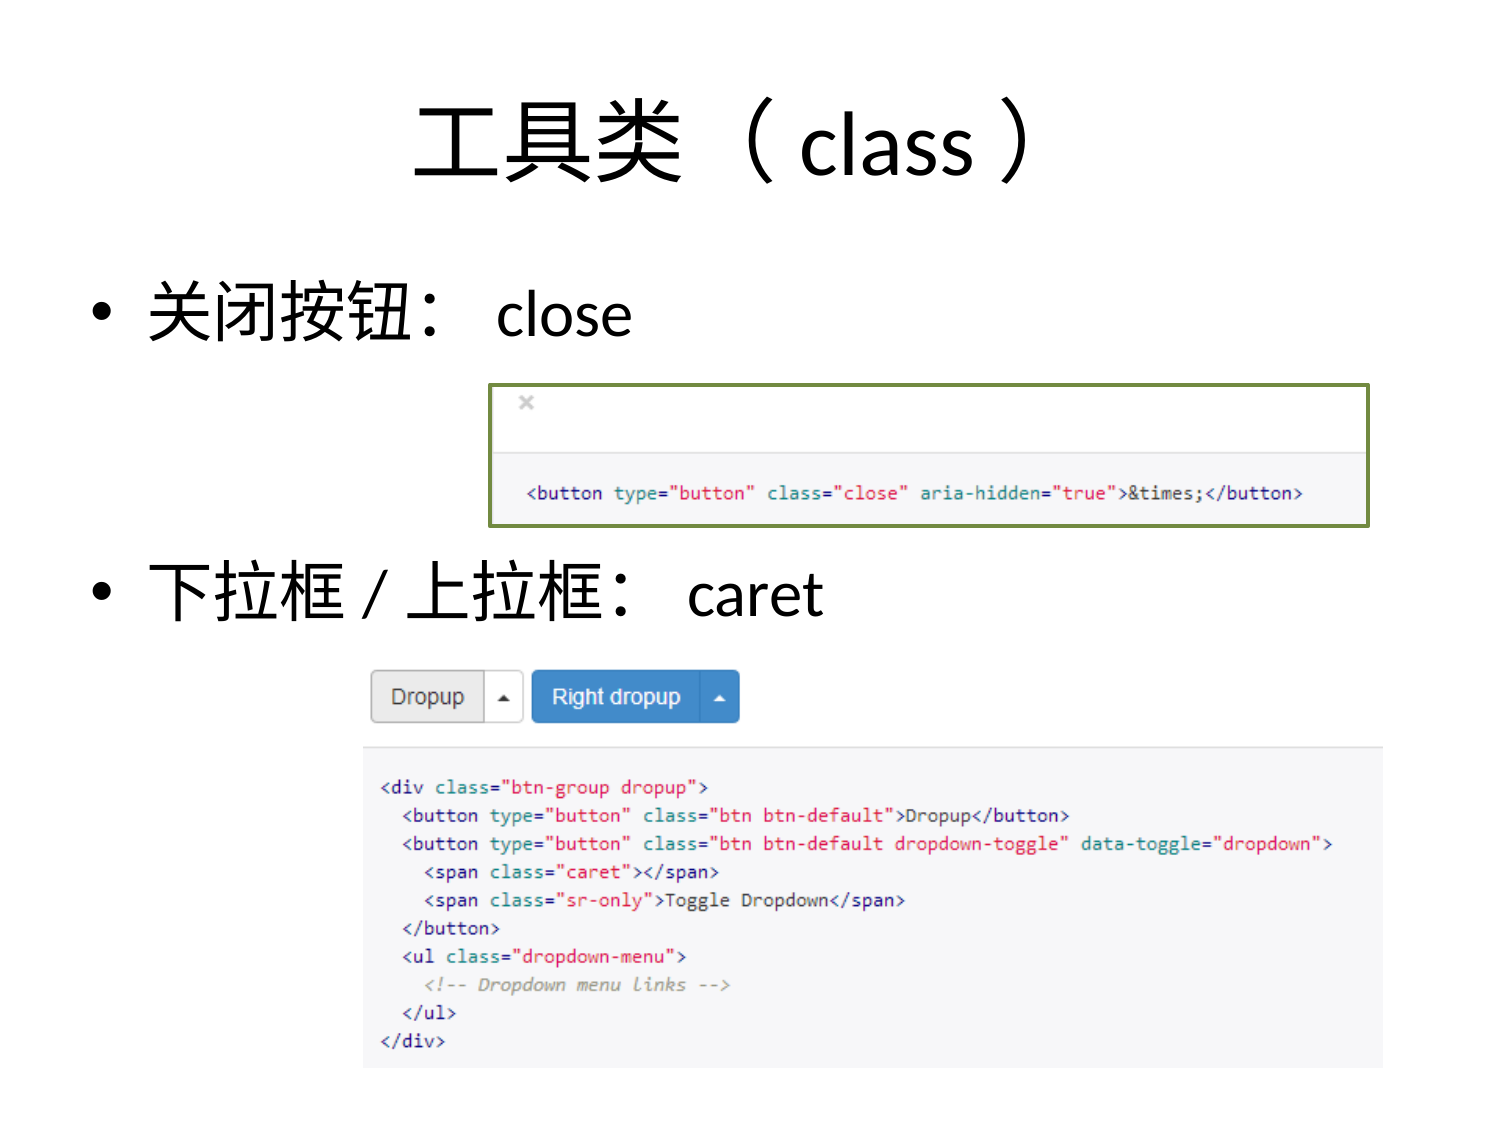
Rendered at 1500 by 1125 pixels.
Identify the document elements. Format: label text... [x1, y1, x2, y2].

picture [363, 656, 1383, 1068]
picture [491, 386, 1366, 525]
title 工具类（class） [75, 45, 1425, 233]
list 关闭按钮：close 下拉框/上拉框：caret [75, 262, 1425, 1005]
